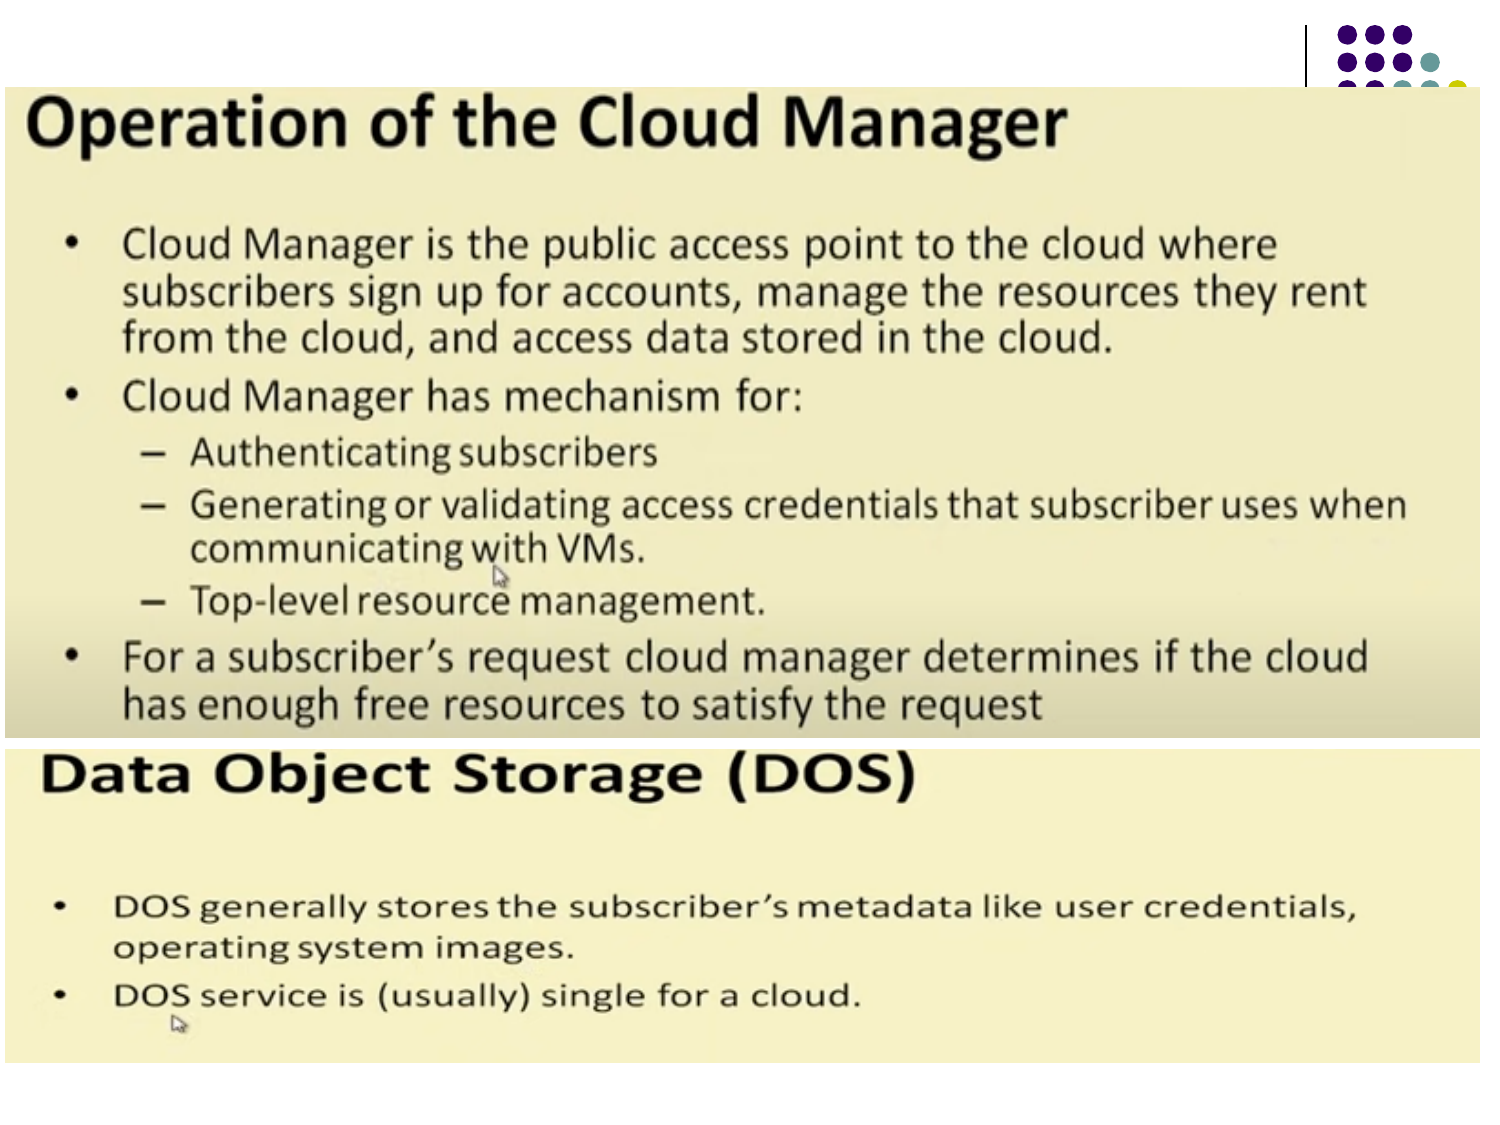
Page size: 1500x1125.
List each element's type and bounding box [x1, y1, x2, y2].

picture [4, 749, 1480, 1063]
picture [4, 87, 1480, 738]
